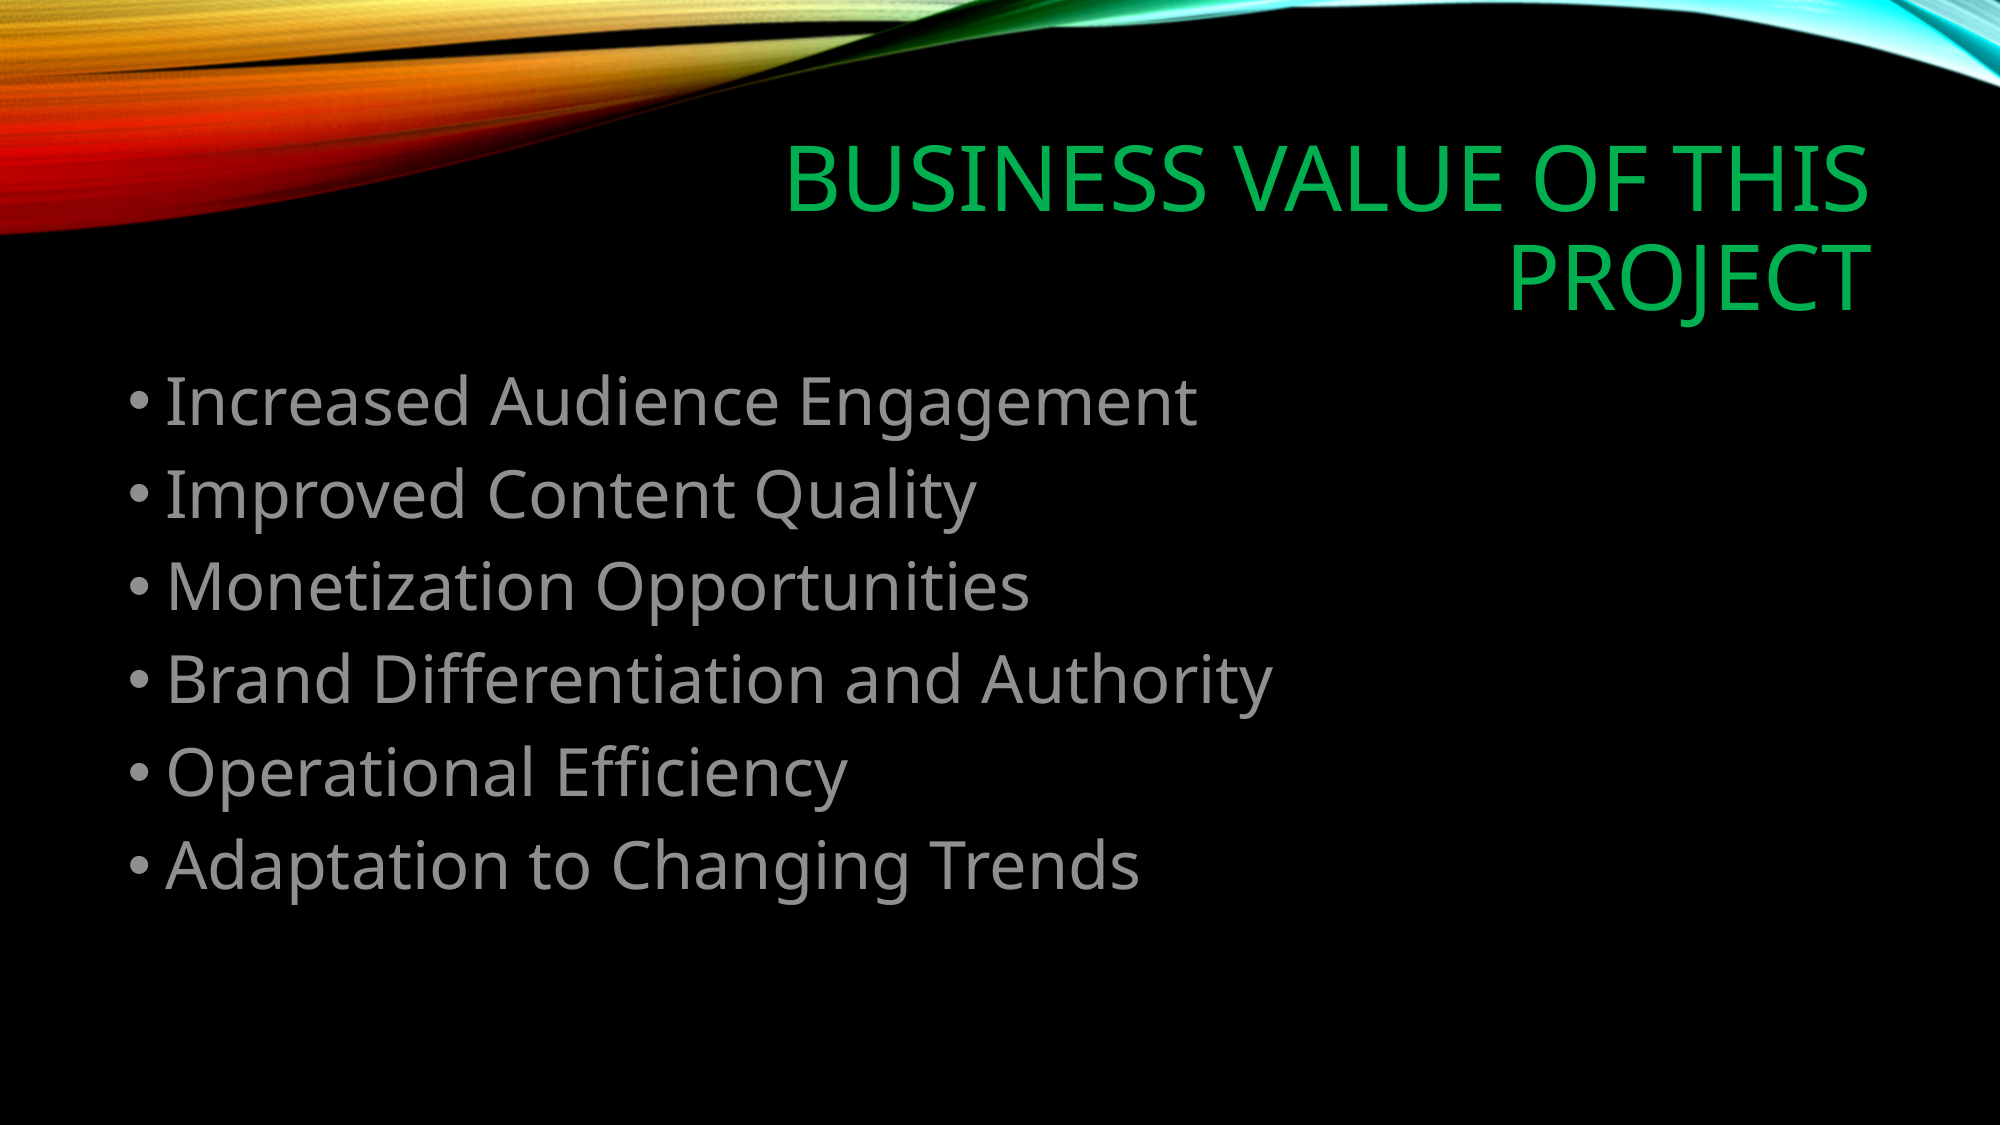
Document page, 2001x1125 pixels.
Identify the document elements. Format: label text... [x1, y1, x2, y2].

list Increased Audience Engagement Improved Content Quality Monetization Opportunities Brand Differentiation and Authority Operational Efficiency Adaptation to Changing Trends [112, 360, 1888, 1021]
title Business value of this project [474, 125, 1888, 338]
picture [0, 0, 2000, 237]
